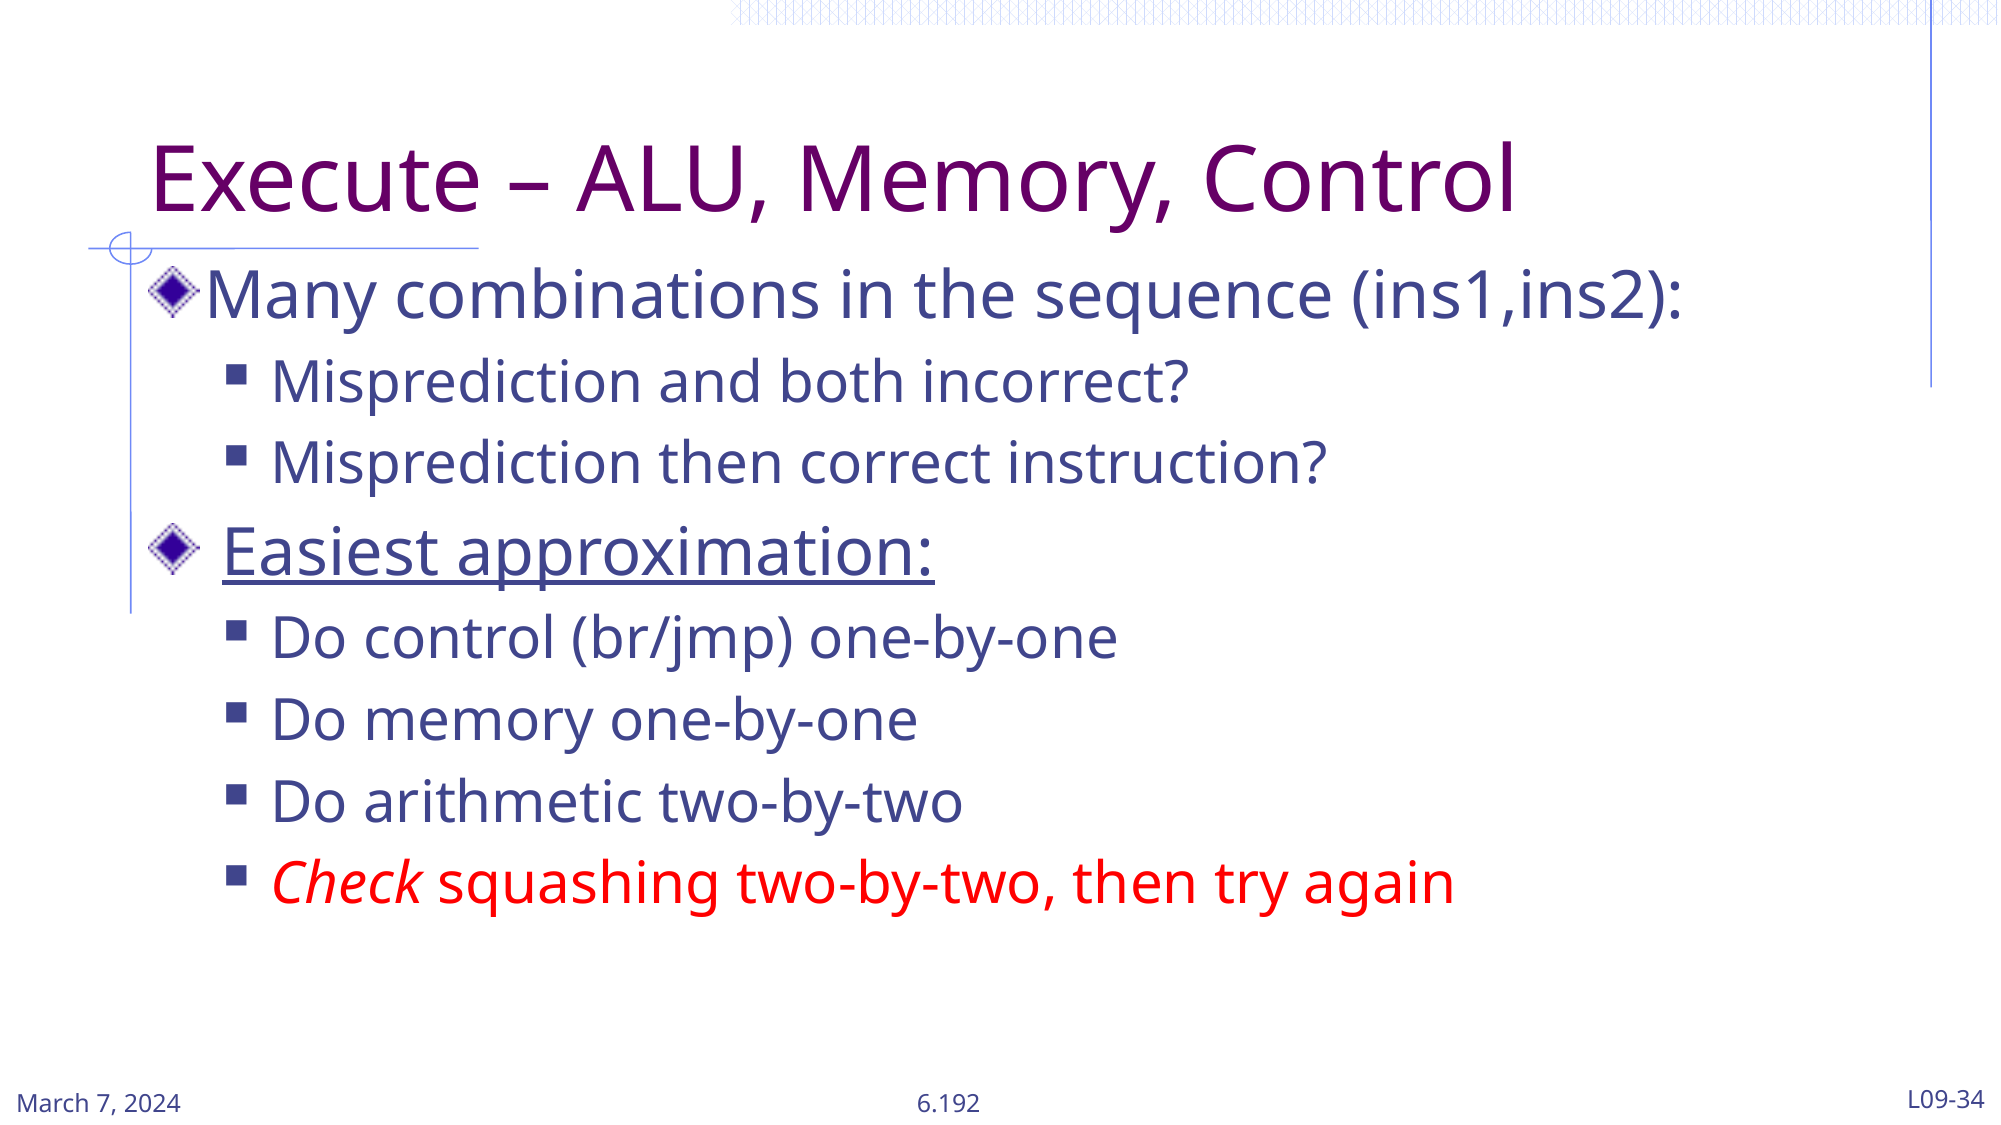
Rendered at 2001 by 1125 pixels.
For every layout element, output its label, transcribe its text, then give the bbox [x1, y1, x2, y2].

list Many combinations in the sequence (ins1,ins2): Misprediction and both incorrect? Misprediction then correct instruction? Easiest approximation: Do control (br/jmp) one-by-one Do memory one-by-one Do arithmetic two-by-two Check squashing two-by-two, then try again [133, 244, 1908, 920]
title Execute – ALU, Memory, Control [133, 49, 1834, 238]
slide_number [0, 1049, 418, 1125]
slide_number L09-34 [1583, 1049, 2000, 1125]
picture [148, 523, 200, 575]
picture [148, 266, 200, 318]
